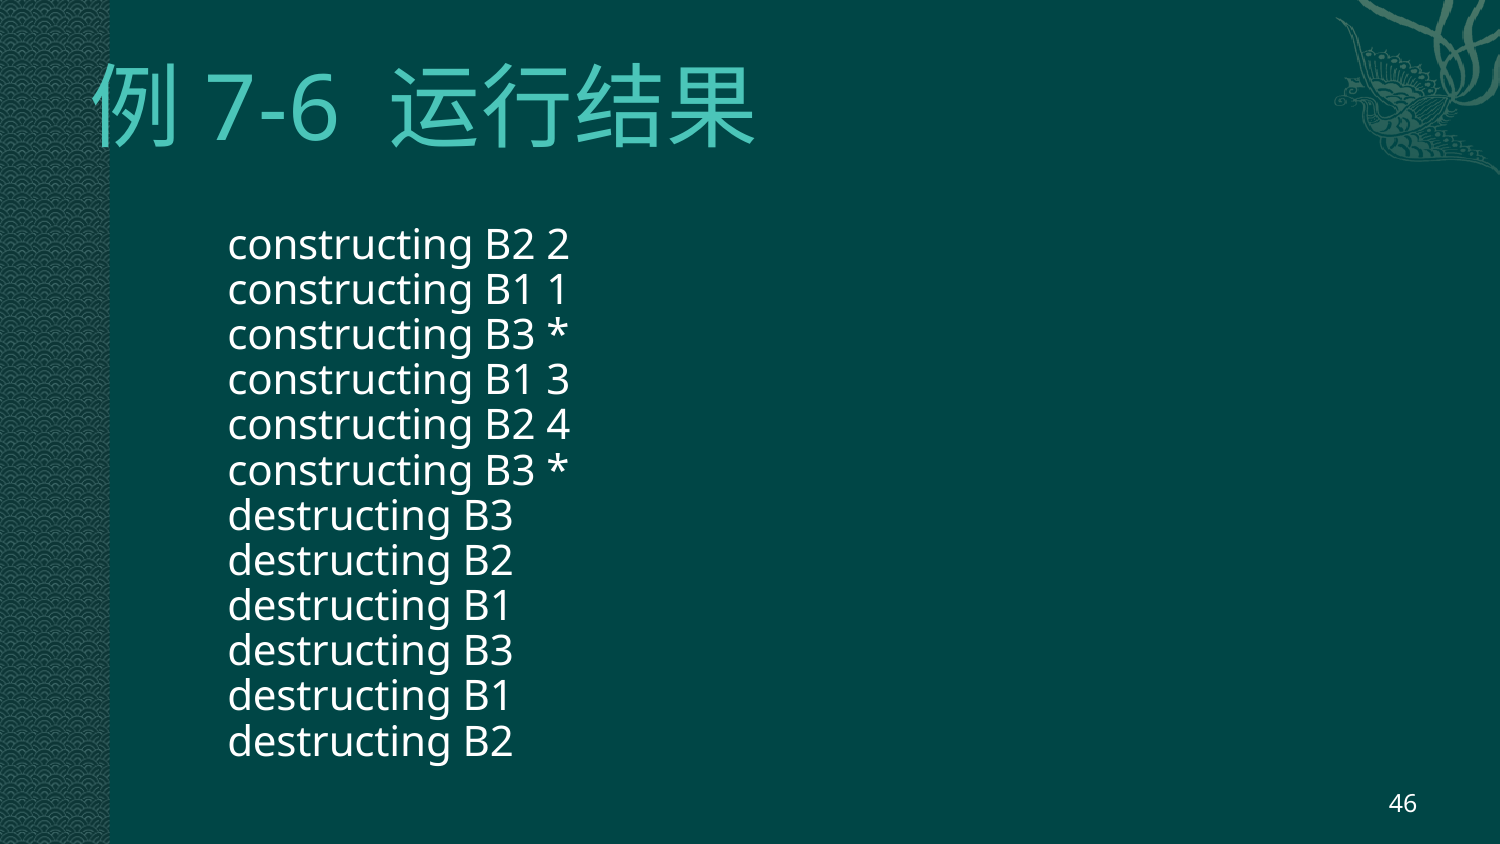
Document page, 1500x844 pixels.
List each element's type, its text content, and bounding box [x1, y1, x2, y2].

picture [0, 0, 110, 844]
slide_number 46 [1074, 782, 1425, 827]
title 例7-6 运行结果 [75, 33, 1351, 175]
list constructing B2 2 constructing B1 1 constructing B3 * constructing B1 3 constructing B2 4 constructing B3 * destructing B3 destructing B2 destructing B1 destructing B3 destructing B1 destructing B2 [212, 215, 1400, 779]
